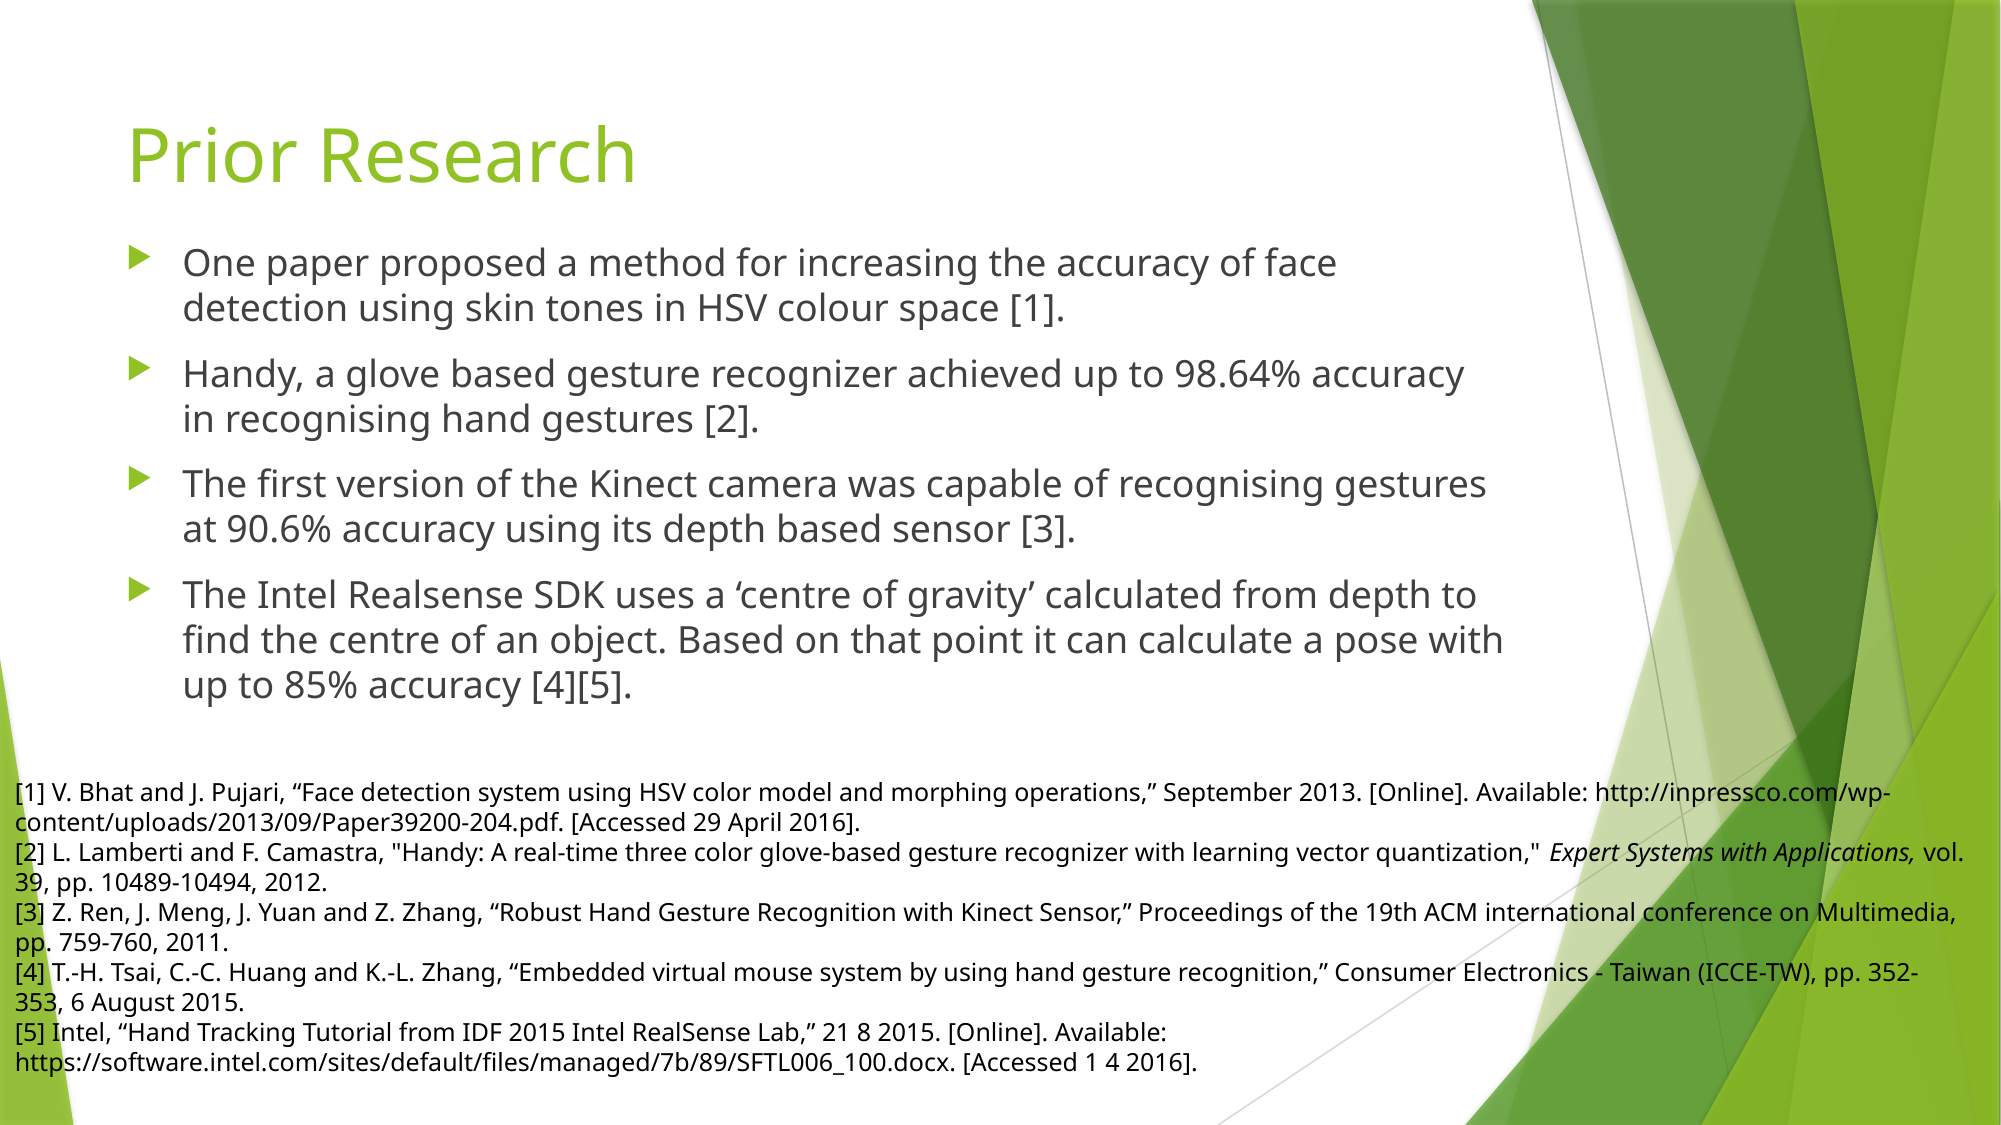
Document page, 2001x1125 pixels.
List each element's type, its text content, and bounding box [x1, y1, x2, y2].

list One paper proposed a method for increasing the accuracy of face detection using skin tones in HSV colour space [1]. Handy, a glove based gesture recognizer achieved up to 98.64% accuracy in recognising hand gestures [2]. The first version of the Kinect camera was capable of recognising gestures at 90.6% accuracy using its depth based sensor [3]. The Intel Realsense SDK uses a ‘centre of gravity’ calculated from depth to find the centre of an object. Based on that point it can calculate a pose with up to 85% accuracy [4][5]. [111, 231, 1522, 769]
title Prior Research [111, 99, 1522, 231]
text_box [1] V. Bhat and J. Pujari, “Face detection system using HSV color model and morphing operations,” September 2013. [Online]. Available: http://inpressco.com/wp-content/uploads/2013/09/Paper39200-204.pdf. [Accessed 29 April 2016]. [2] L. Lamberti and F. Camastra, "Handy: A real-time three color glove-based gesture recognizer with learning vector quantization," Expert Systems with Applications, vol. 39, pp. 10489-10494, 2012. [3] Z. Ren, J. Meng, J. Yuan and Z. Zhang, “Robust Hand Gesture Recognition with Kinect Sensor,” Proceedings of the 19th ACM international conference on Multimedia, pp. 759-760, 2011. [4] T.-H. Tsai, C.-C. Huang and K.-L. Zhang, “Embedded virtual mouse system by using hand gesture recognition,” Consumer Electronics - Taiwan (ICCE-TW), pp. 352-353, 6 August 2015. [5] Intel, “Hand Tracking Tutorial from IDF 2015 Intel RealSense Lab,” 21 8 2015. [Online]. Available: https://software.intel.com/sites/default/files/managed/7b/89/SFTL006_100.docx. [Accessed 1 4 2016]. [0, 769, 1981, 1084]
